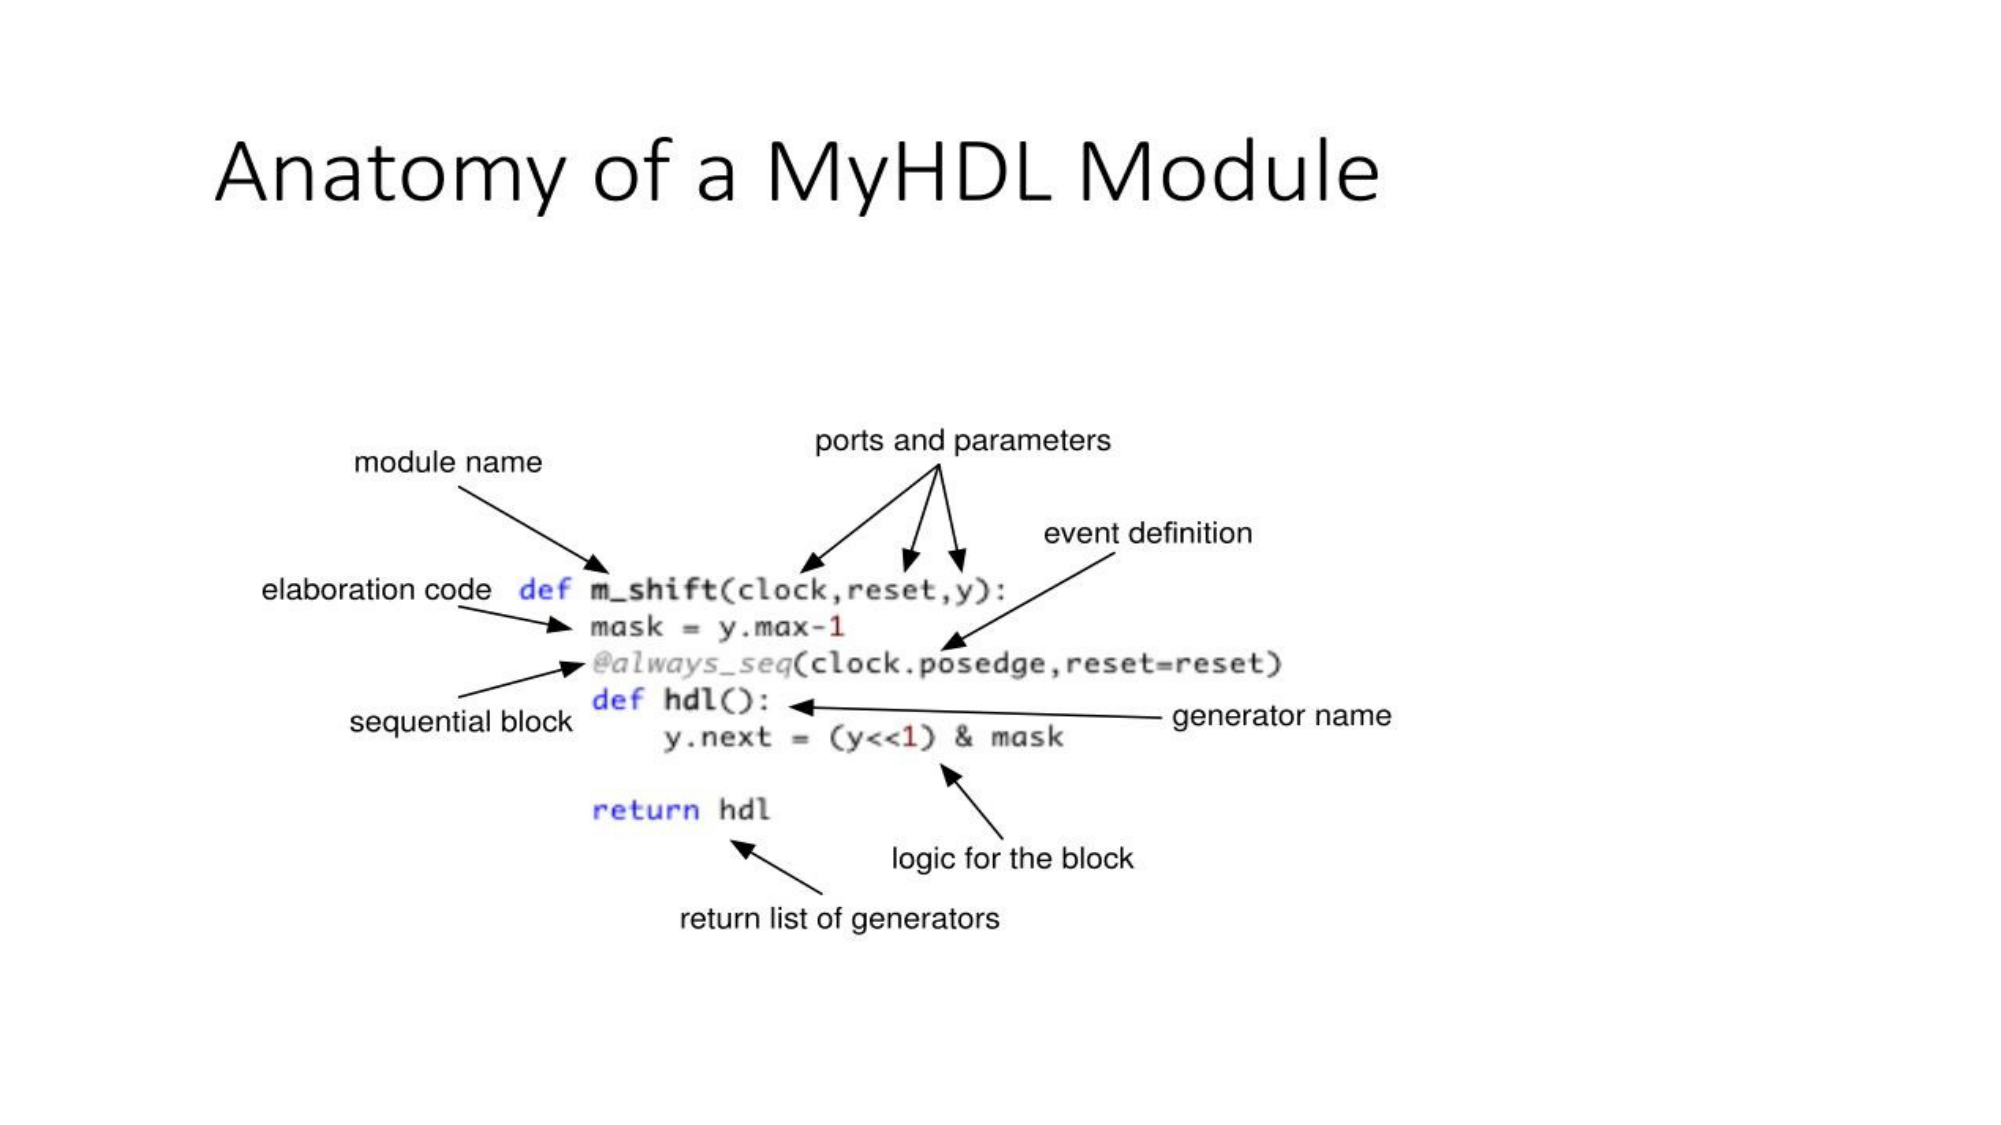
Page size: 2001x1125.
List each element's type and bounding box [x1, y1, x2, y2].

picture [173, 115, 1655, 986]
